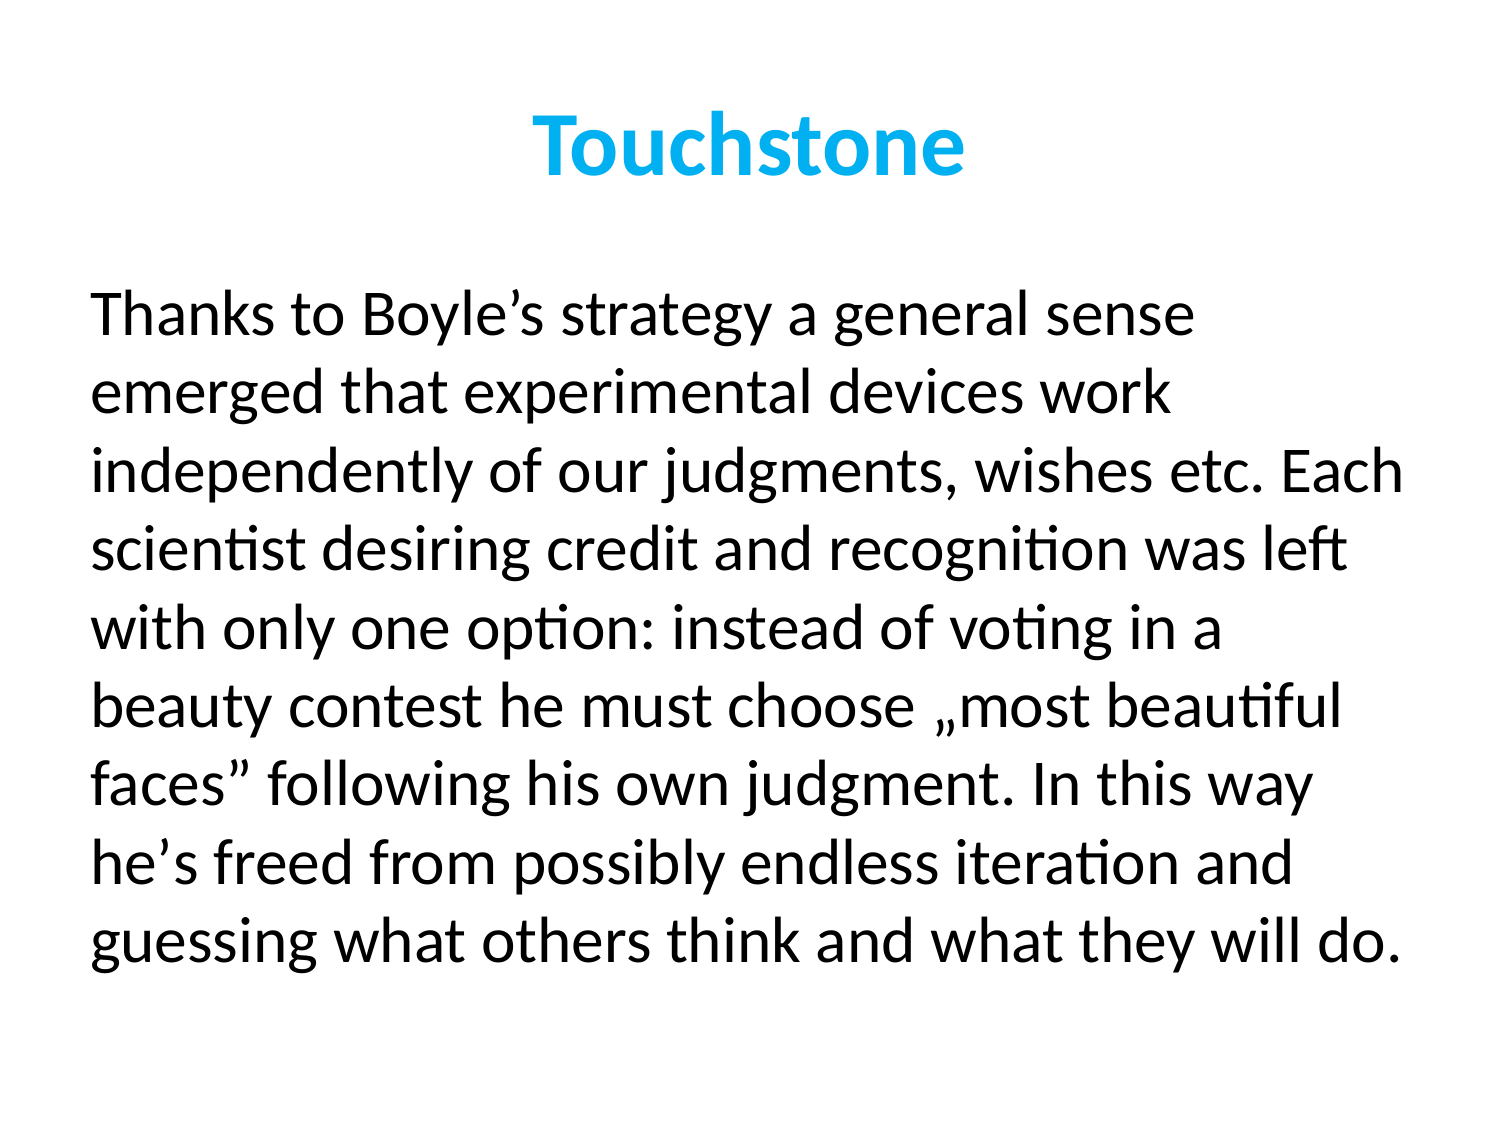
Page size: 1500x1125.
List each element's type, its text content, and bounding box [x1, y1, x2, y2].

title Touchstone [75, 45, 1425, 233]
list Thanks to Boyle’s strategy a general sense emerged that experimental devices work independently of our judgments, wishes etc. Each scientist desiring credit and recognition was left with only one option: instead of voting in a beauty contest he must choose „most beautiful faces” following his own judgment. In this way he’s freed from possibly endless iteration and guessing what others think and what they will do. [75, 262, 1425, 1005]
